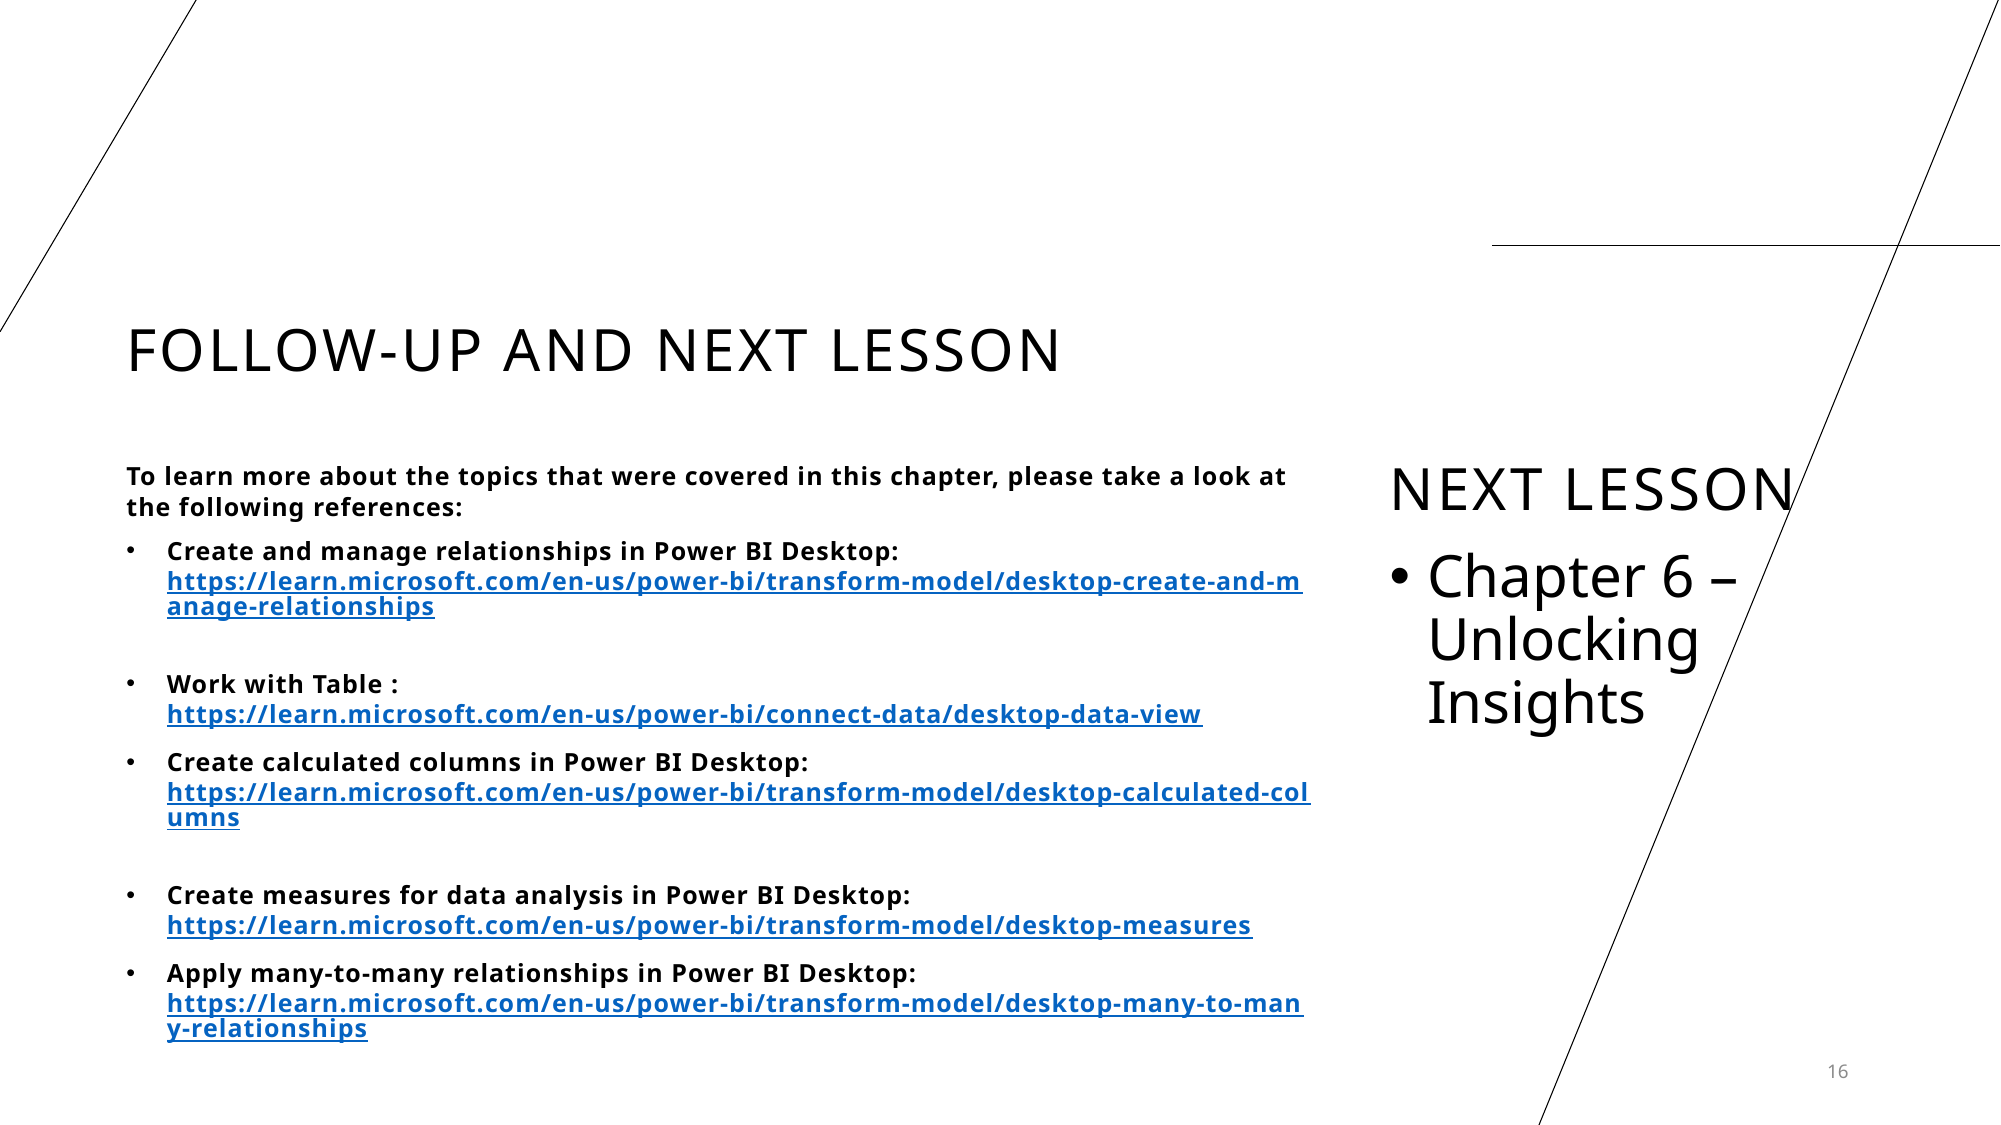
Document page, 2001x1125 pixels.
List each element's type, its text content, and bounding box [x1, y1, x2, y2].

text_box Chapter 6 – Unlocking Insights [1374, 539, 1891, 1046]
list To learn more about the topics that were covered in this chapter, please take a look at the following references: Create and manage relationships in Power BI Desktop: https://learn.microsoft.com/en-us/power-bi/transform-model/desktop-create-and-manage-relationships Work with Table : https://learn.microsoft.com/en-us/power-bi/connect-data/desktop-data-view Create calculated columns in Power BI Desktop: https://learn.microsoft.com/en-us/power-bi/transform-model/desktop-calculated-columns Create measures for data analysis in Power BI Desktop: https://learn.microsoft.com/en-us/power-bi/transform-model/desktop-measures Apply many-to-many relationships in Power BI Desktop: https://learn.microsoft.com/en-us/power-bi/transform-model/desktop-many-to-many-relationships [111, 453, 1330, 1013]
text_box NEXT LESSON [1374, 313, 1850, 531]
title Follow-up and Next lesson [111, 43, 1307, 392]
slide_number 16 [1701, 1046, 1864, 1103]
